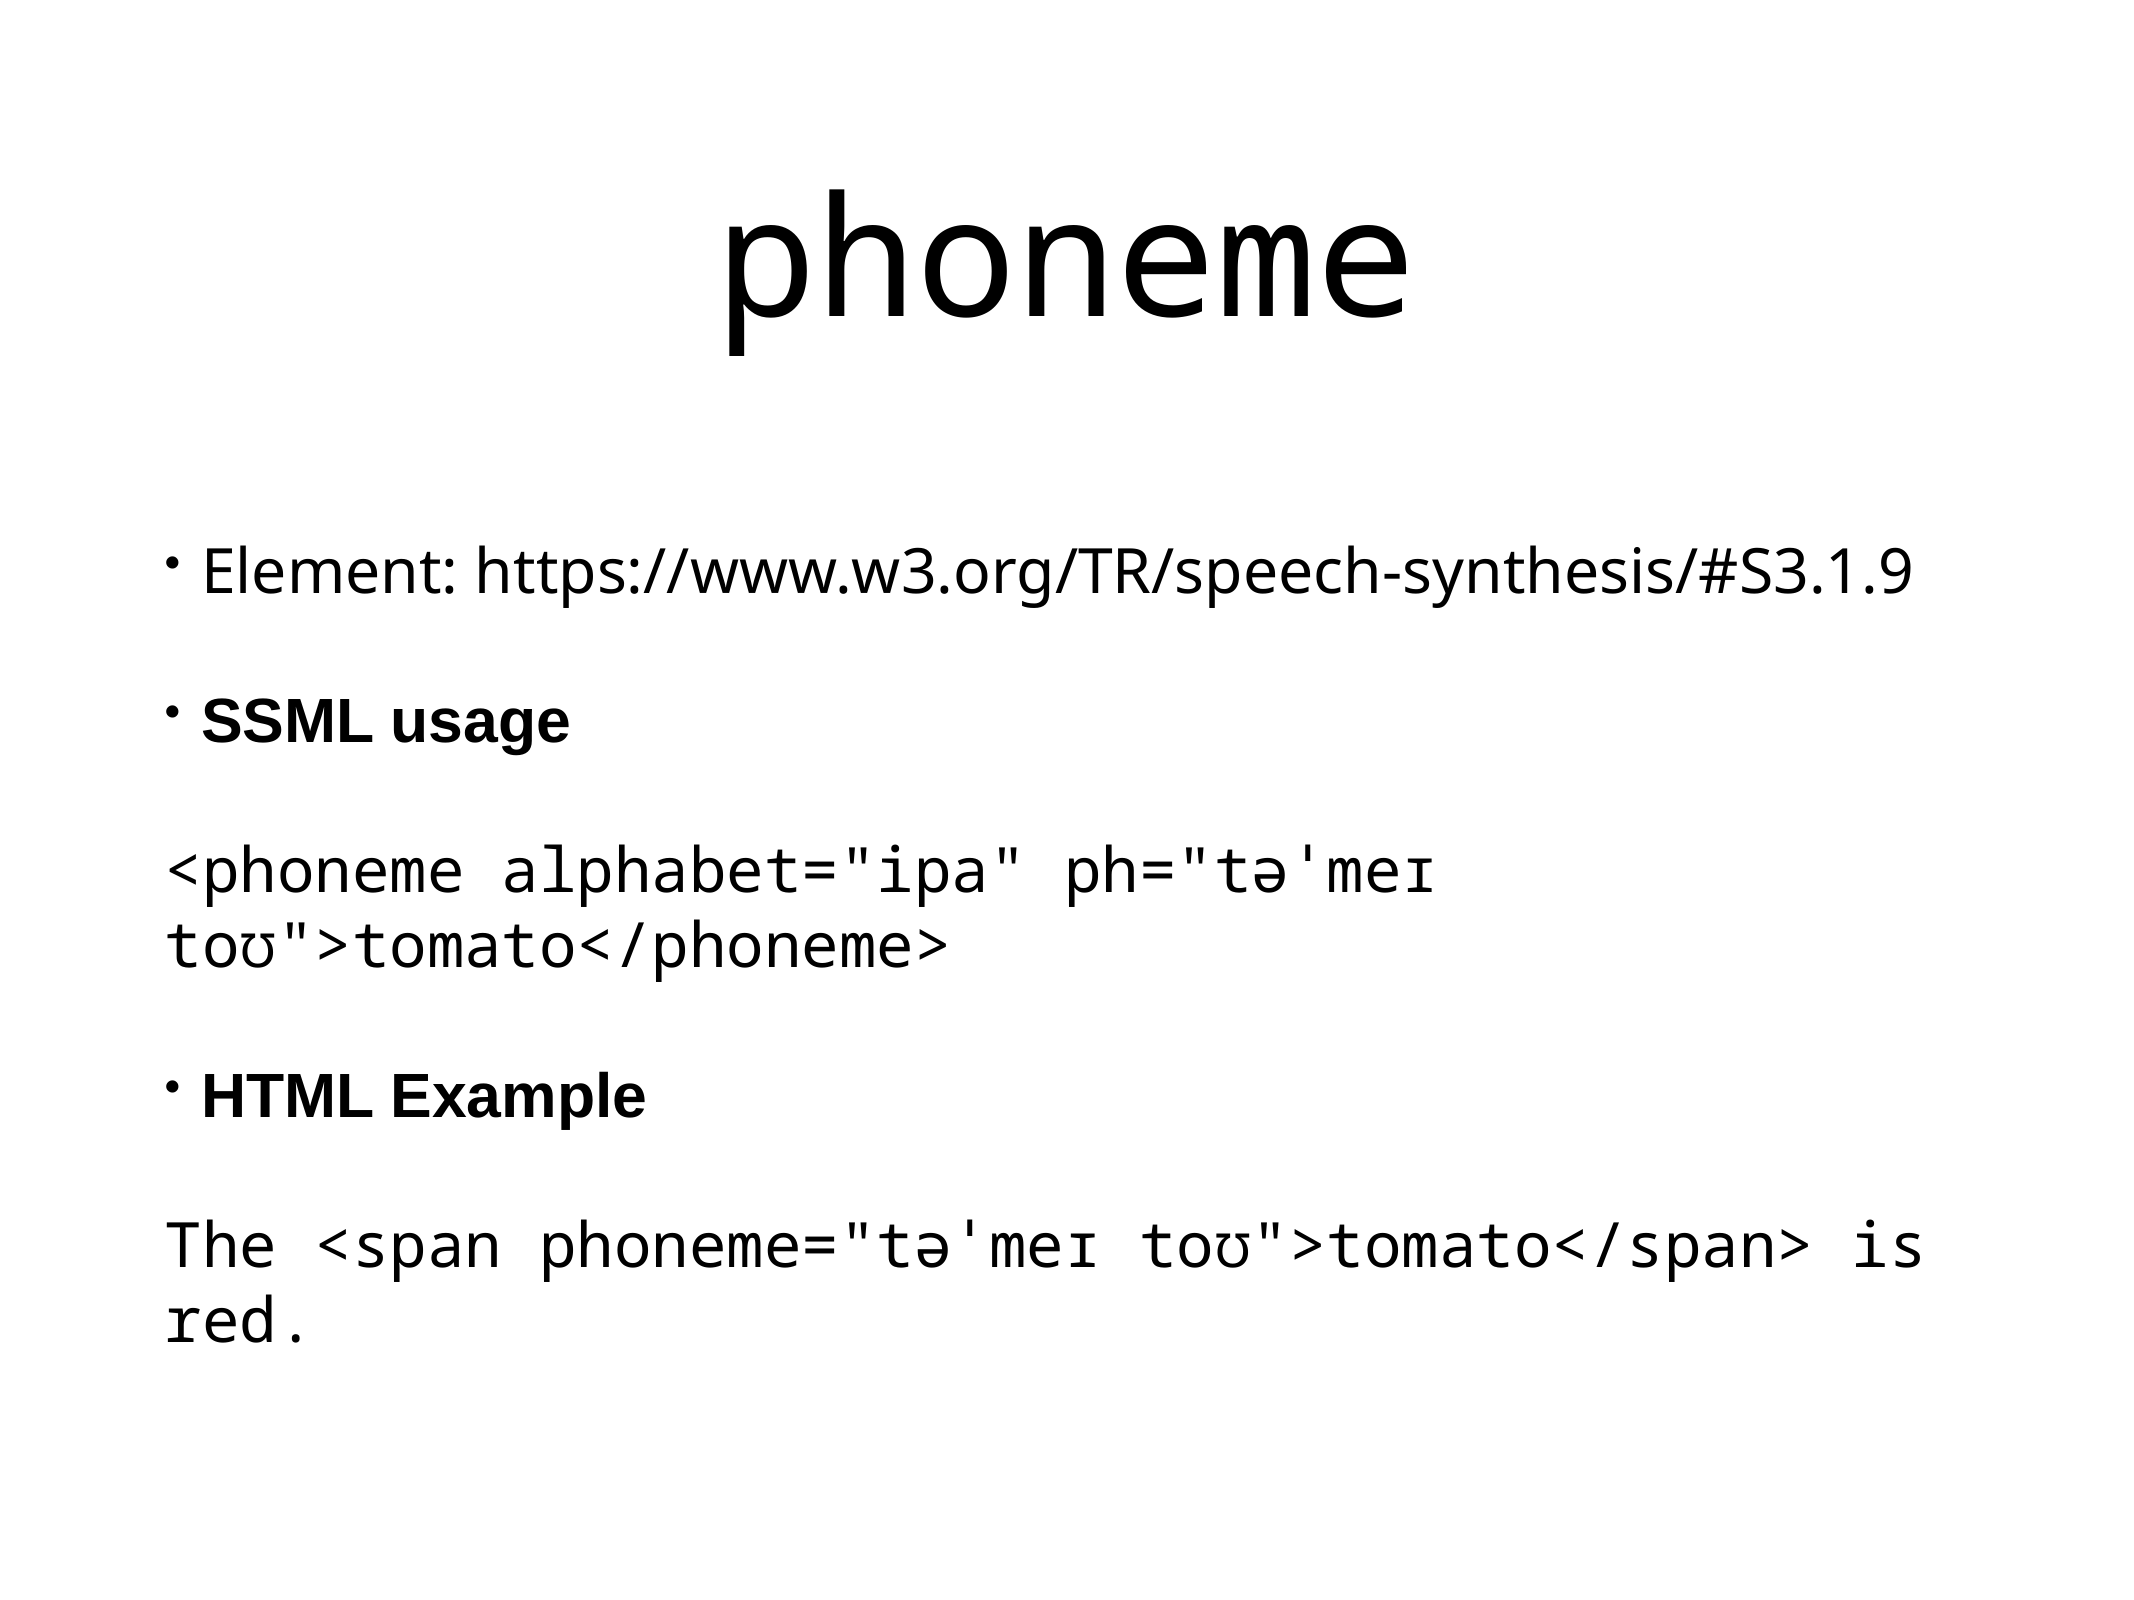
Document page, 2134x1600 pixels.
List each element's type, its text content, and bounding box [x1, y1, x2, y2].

title phoneme [155, 72, 1978, 426]
list Element: https://www.w3.org/TR/speech-synthesis/#S3.1.9 SSML usage <phoneme alphabet="ipa" ph="təˈmeɪ toʊ">tomato</phoneme> HTML Example The <span phoneme="təˈmeɪ toʊ">tomato</span> is red. [155, 426, 1978, 1459]
